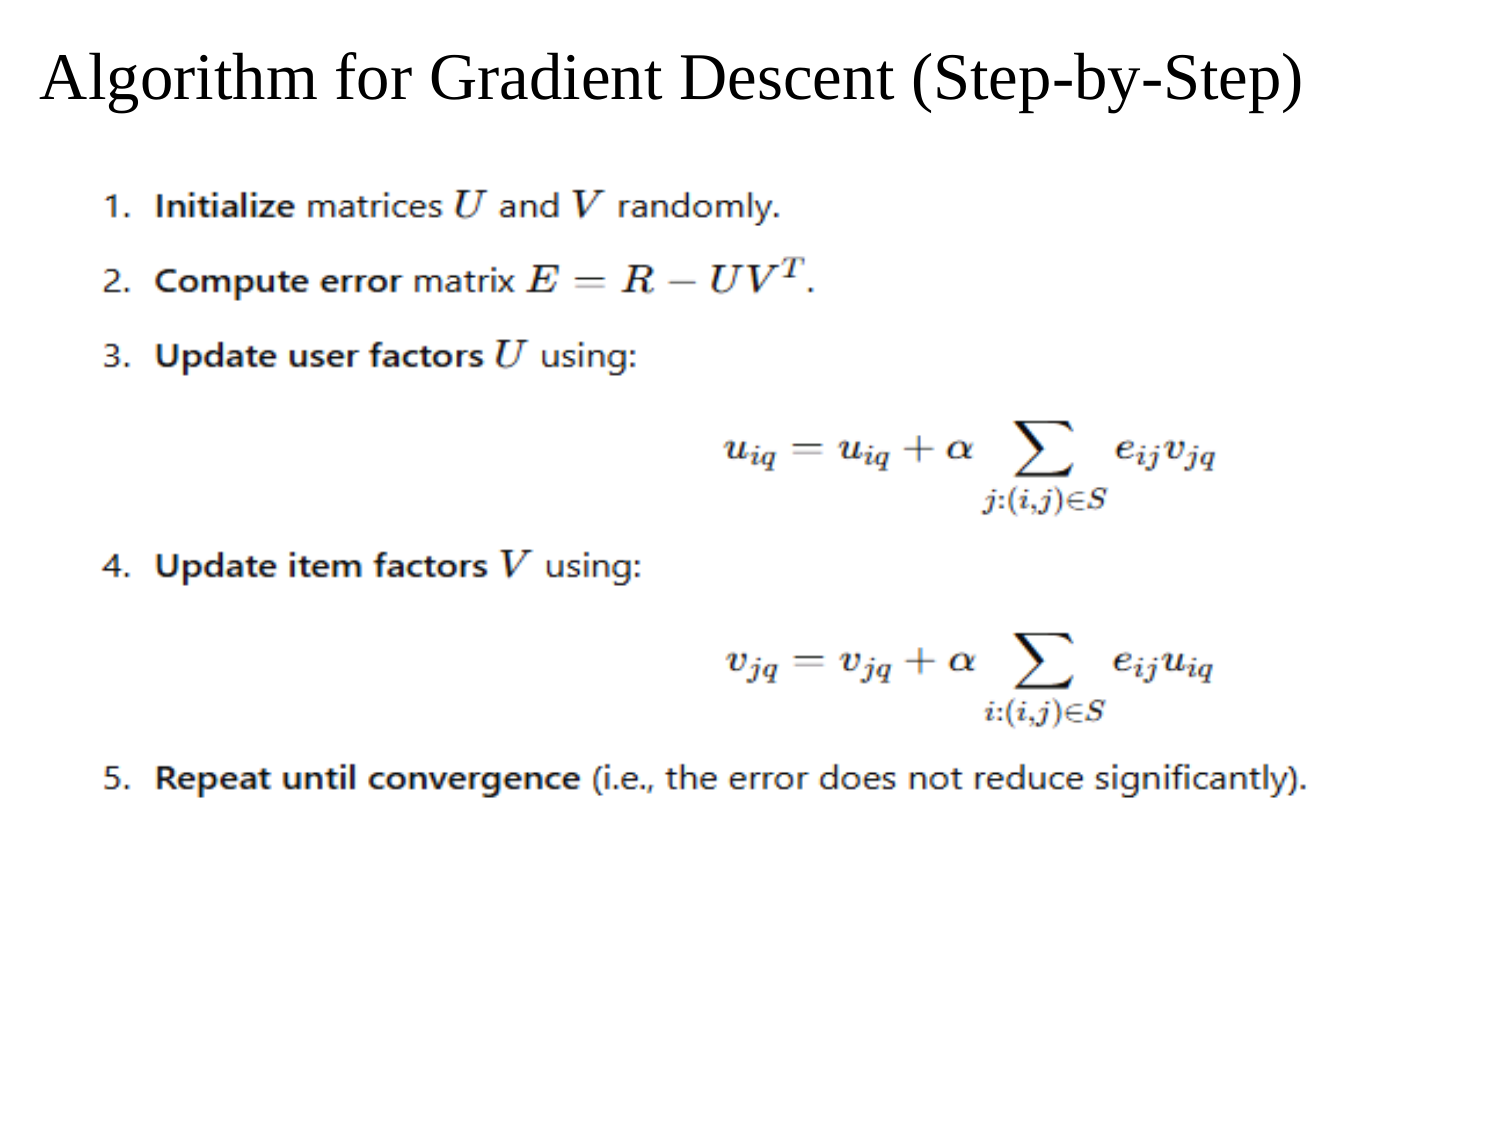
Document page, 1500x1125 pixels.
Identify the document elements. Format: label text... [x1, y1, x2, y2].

picture [74, 174, 1329, 826]
list Algorithm for Gradient Descent (Step-by-Step) [24, 24, 1475, 1100]
